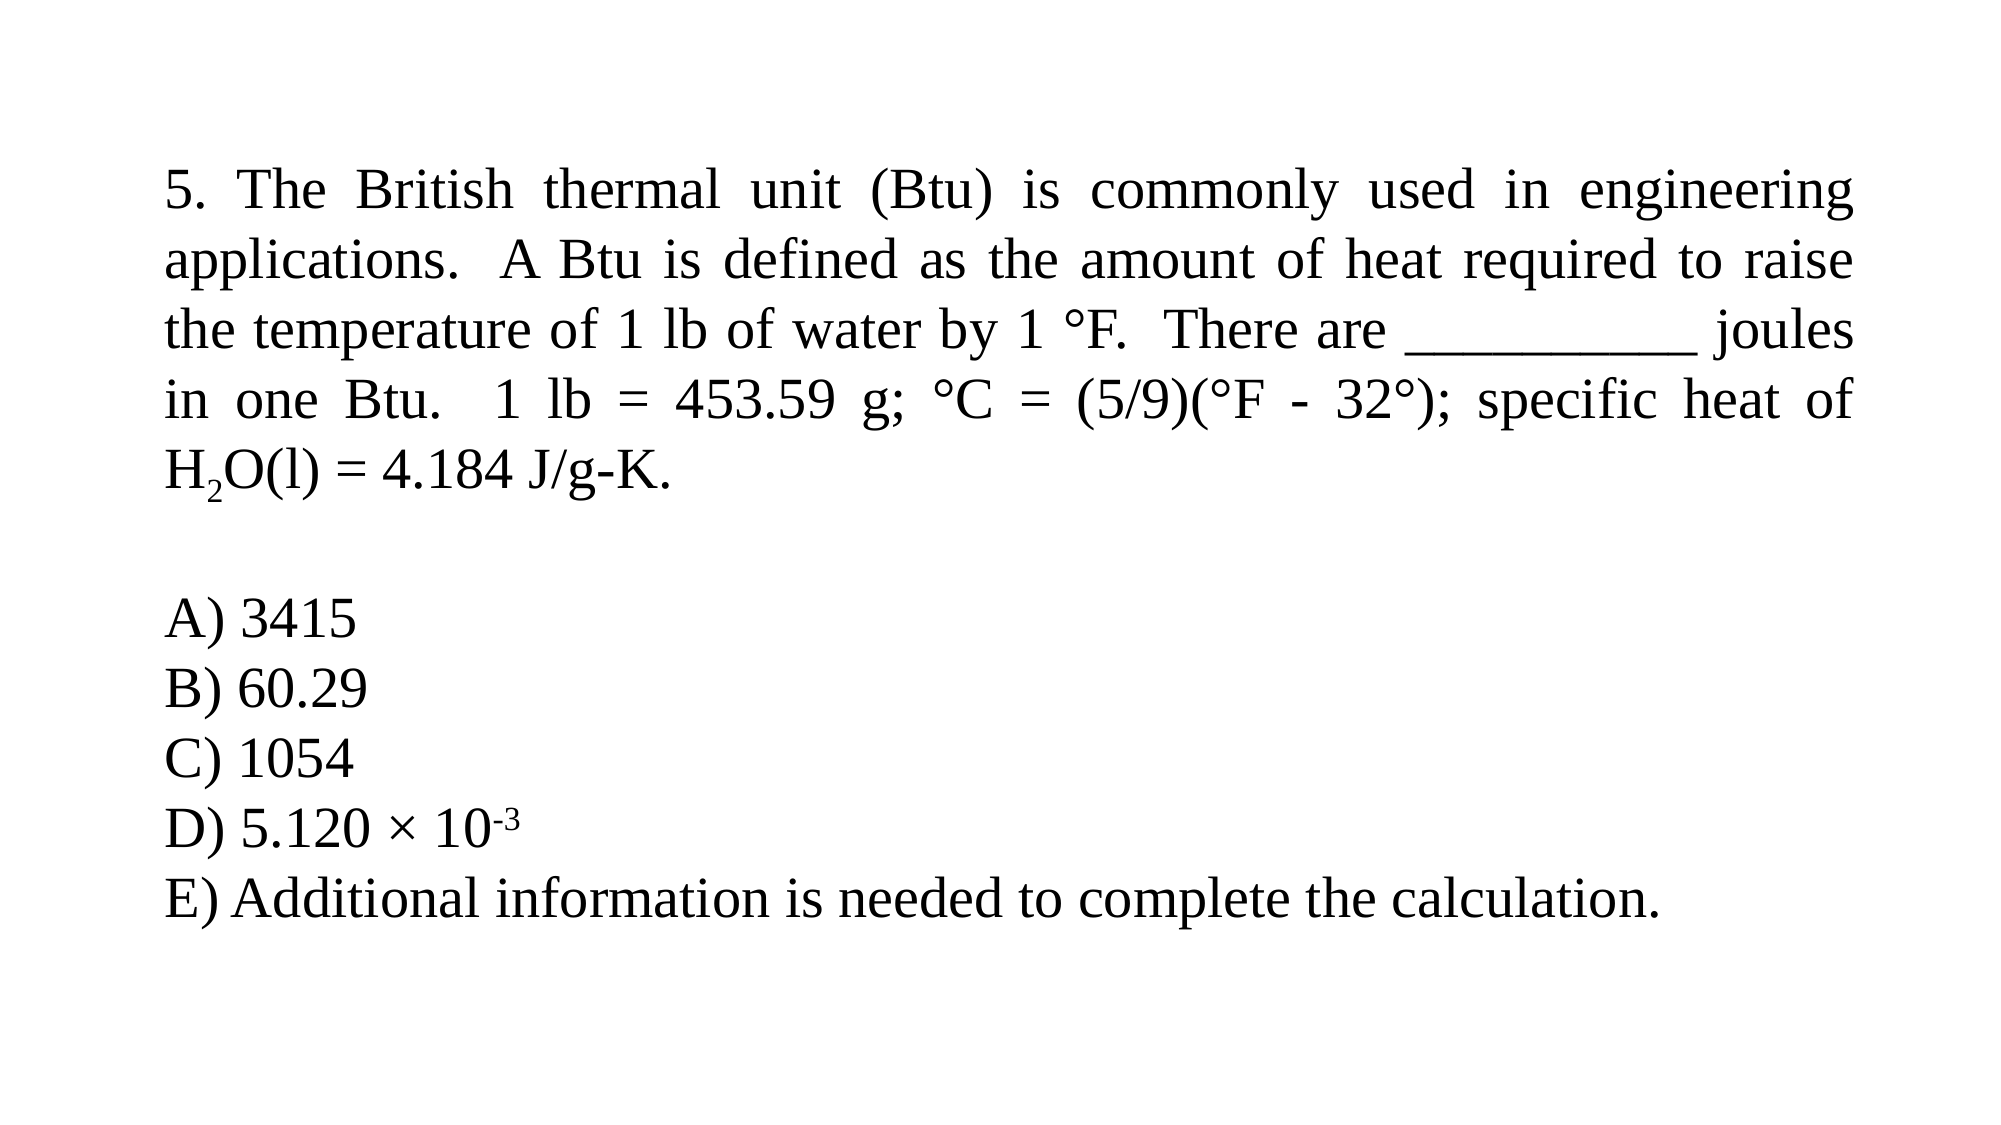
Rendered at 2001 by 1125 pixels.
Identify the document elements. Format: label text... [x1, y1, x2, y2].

text_box 5. The British thermal unit (Btu) is commonly used in engineering applications. A Btu is defined as the amount of heat required to raise the temperature of 1 lb of water by 1 °F. There are __________ joules in one Btu. 1 lb = 453.59 g; °C = (5/9)(°F - 32°); specific heat of H2O(l) = 4.184 J/g-K. A) 3415 B) 60.29 C) 1054 D) 5.120 × 10-3 E) Additional information is needed to complete the calculation. [150, 142, 1871, 937]
